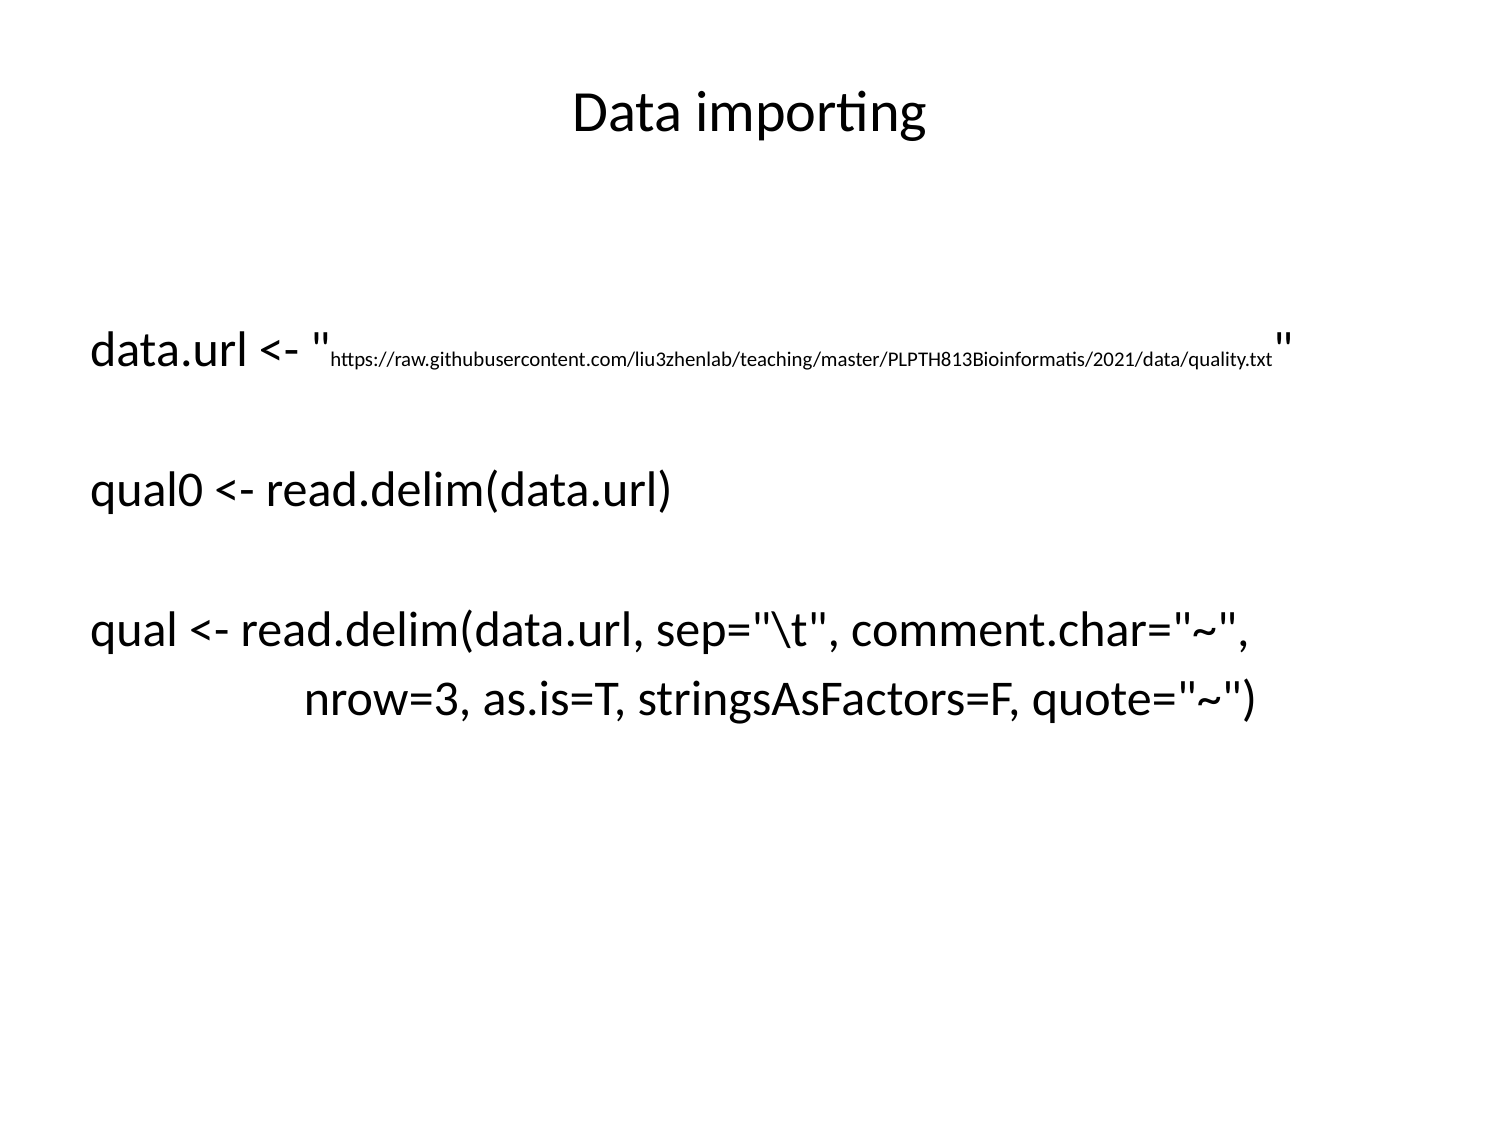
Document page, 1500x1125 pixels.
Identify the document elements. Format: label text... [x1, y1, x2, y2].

list data.url <- "https://raw.githubusercontent.com/liu3zhenlab/teaching/master/PLPTH813Bioinformatis/2021/data/quality.txt" qual0 <- read.delim(data.url) qual <- read.delim(data.url, sep="\t", comment.char="~", nrow=3, as.is=T, stringsAsFactors=F, quote="~") [75, 308, 1457, 965]
title Data importing [75, 45, 1425, 172]
